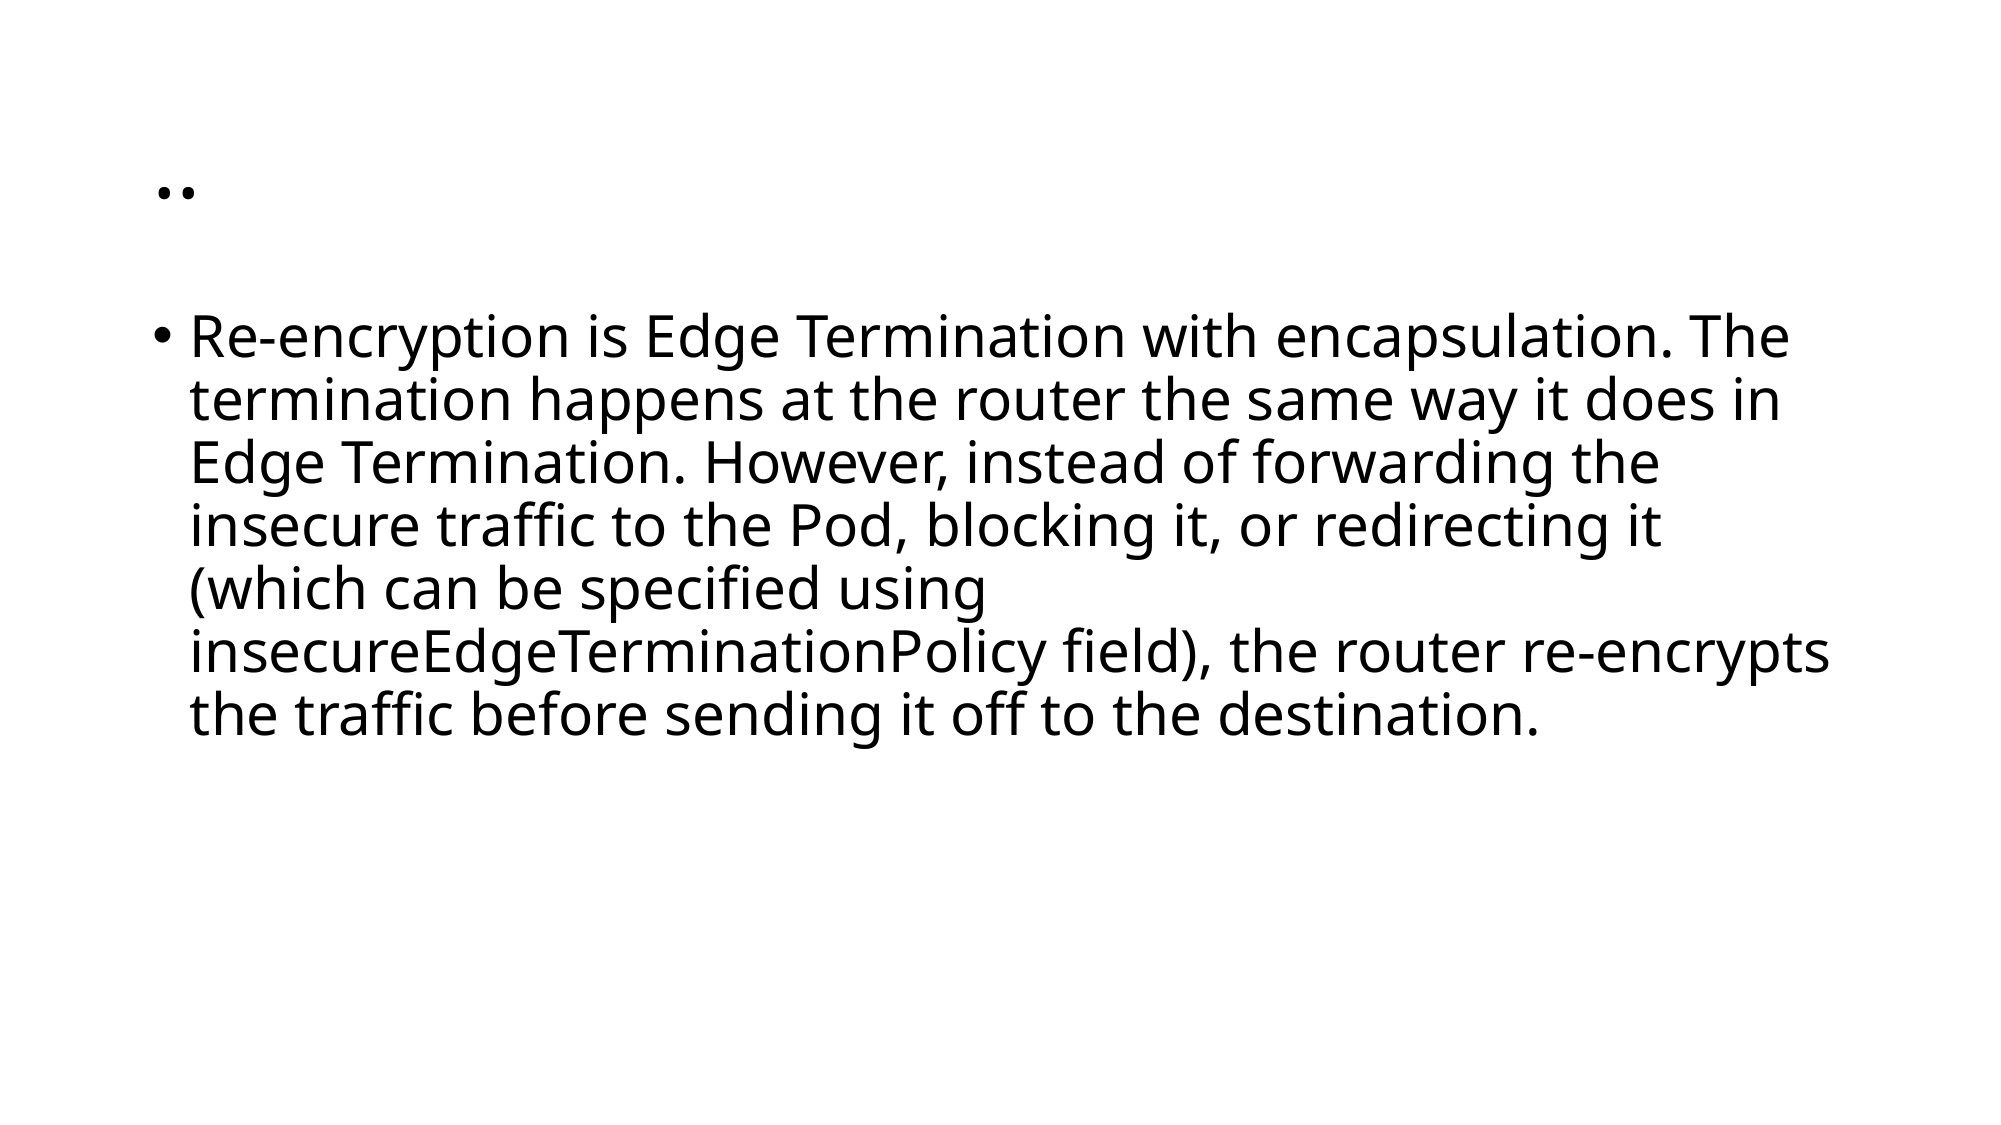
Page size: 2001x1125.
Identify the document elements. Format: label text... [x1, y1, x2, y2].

list Re-encryption is Edge Termination with encapsulation. The termination happens at the router the same way it does in Edge Termination. However, instead of forwarding the insecure traffic to the Pod, blocking it, or redirecting it (which can be specified using insecureEdgeTerminationPolicy field), the router re-encrypts the traffic before sending it off to the destination. [137, 299, 1863, 1014]
title .. [137, 59, 1863, 278]
